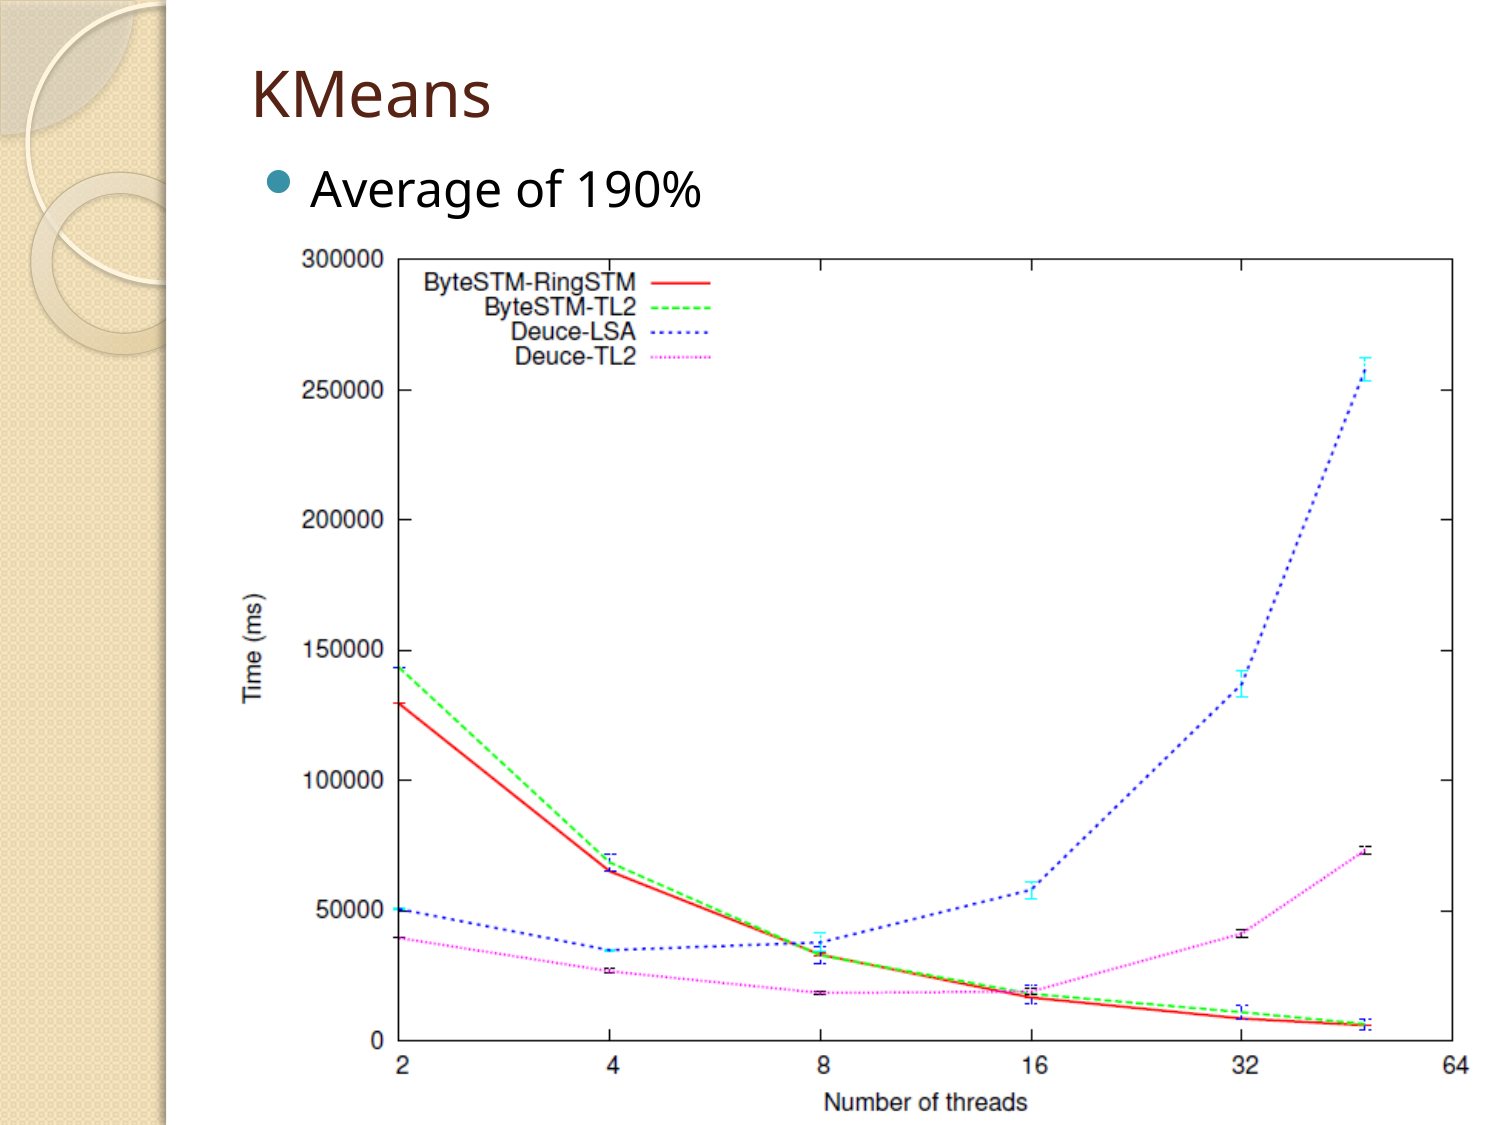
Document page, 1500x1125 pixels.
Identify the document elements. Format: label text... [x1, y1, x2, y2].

title KMeans [235, 45, 1466, 138]
picture [229, 237, 1476, 1125]
list Average of 190% [235, 149, 1466, 234]
